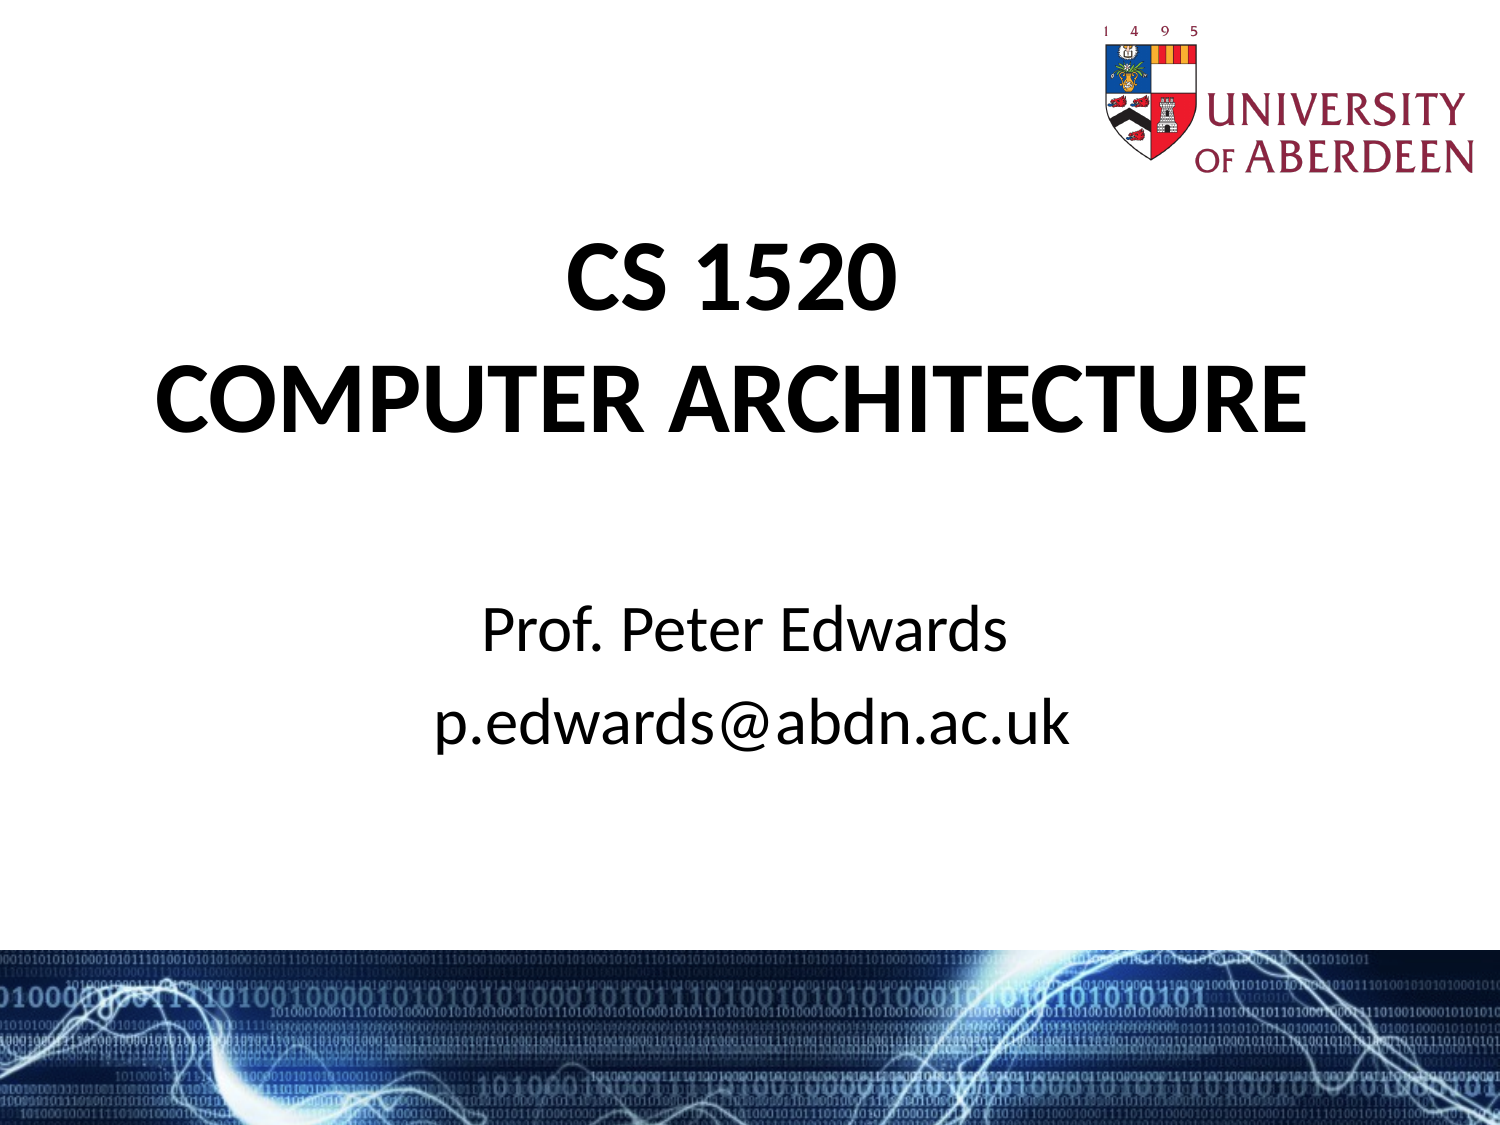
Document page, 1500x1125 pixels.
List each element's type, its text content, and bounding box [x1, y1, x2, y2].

picture [0, 949, 1500, 1125]
title CS 1520 COMPUTER ARCHITECTURE [40, 137, 1425, 525]
picture [1104, 25, 1474, 173]
subtitle Prof. Peter Edwards p.edwards@abdn.ac.uk [74, 432, 1425, 948]
